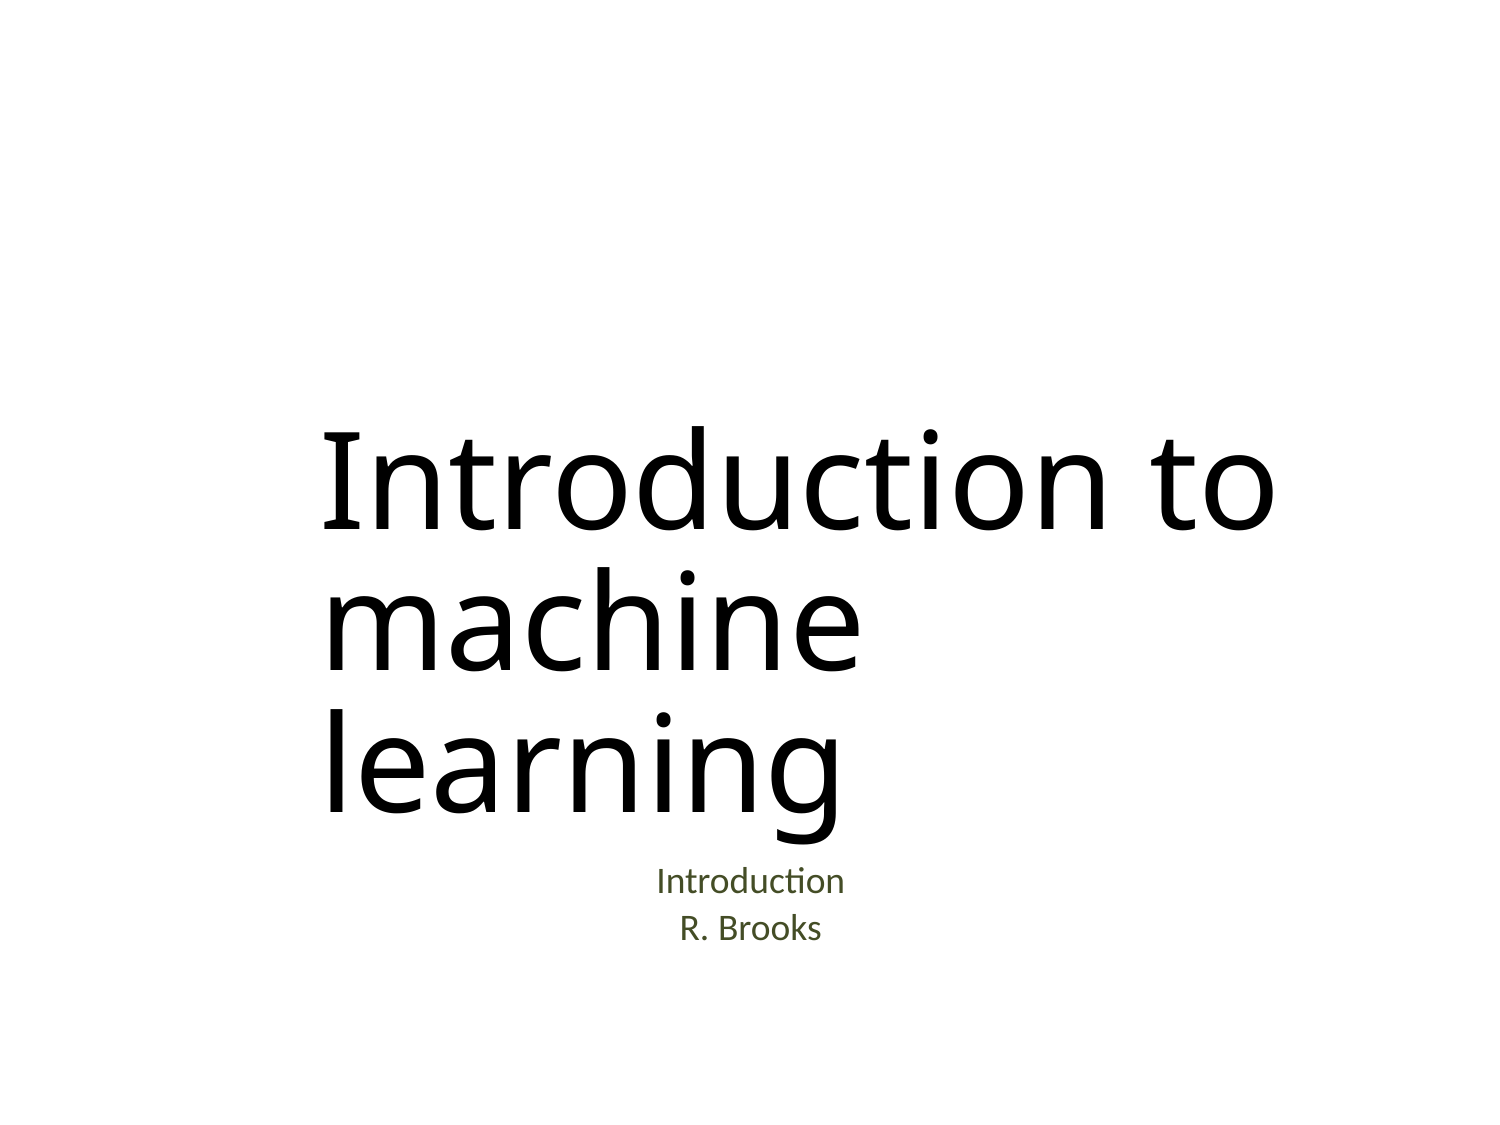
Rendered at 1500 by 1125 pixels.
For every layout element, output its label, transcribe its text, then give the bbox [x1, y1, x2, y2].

subtitle Introduction R. Brooks [304, 853, 1198, 994]
title Introduction to machine learning [304, 605, 1388, 847]
